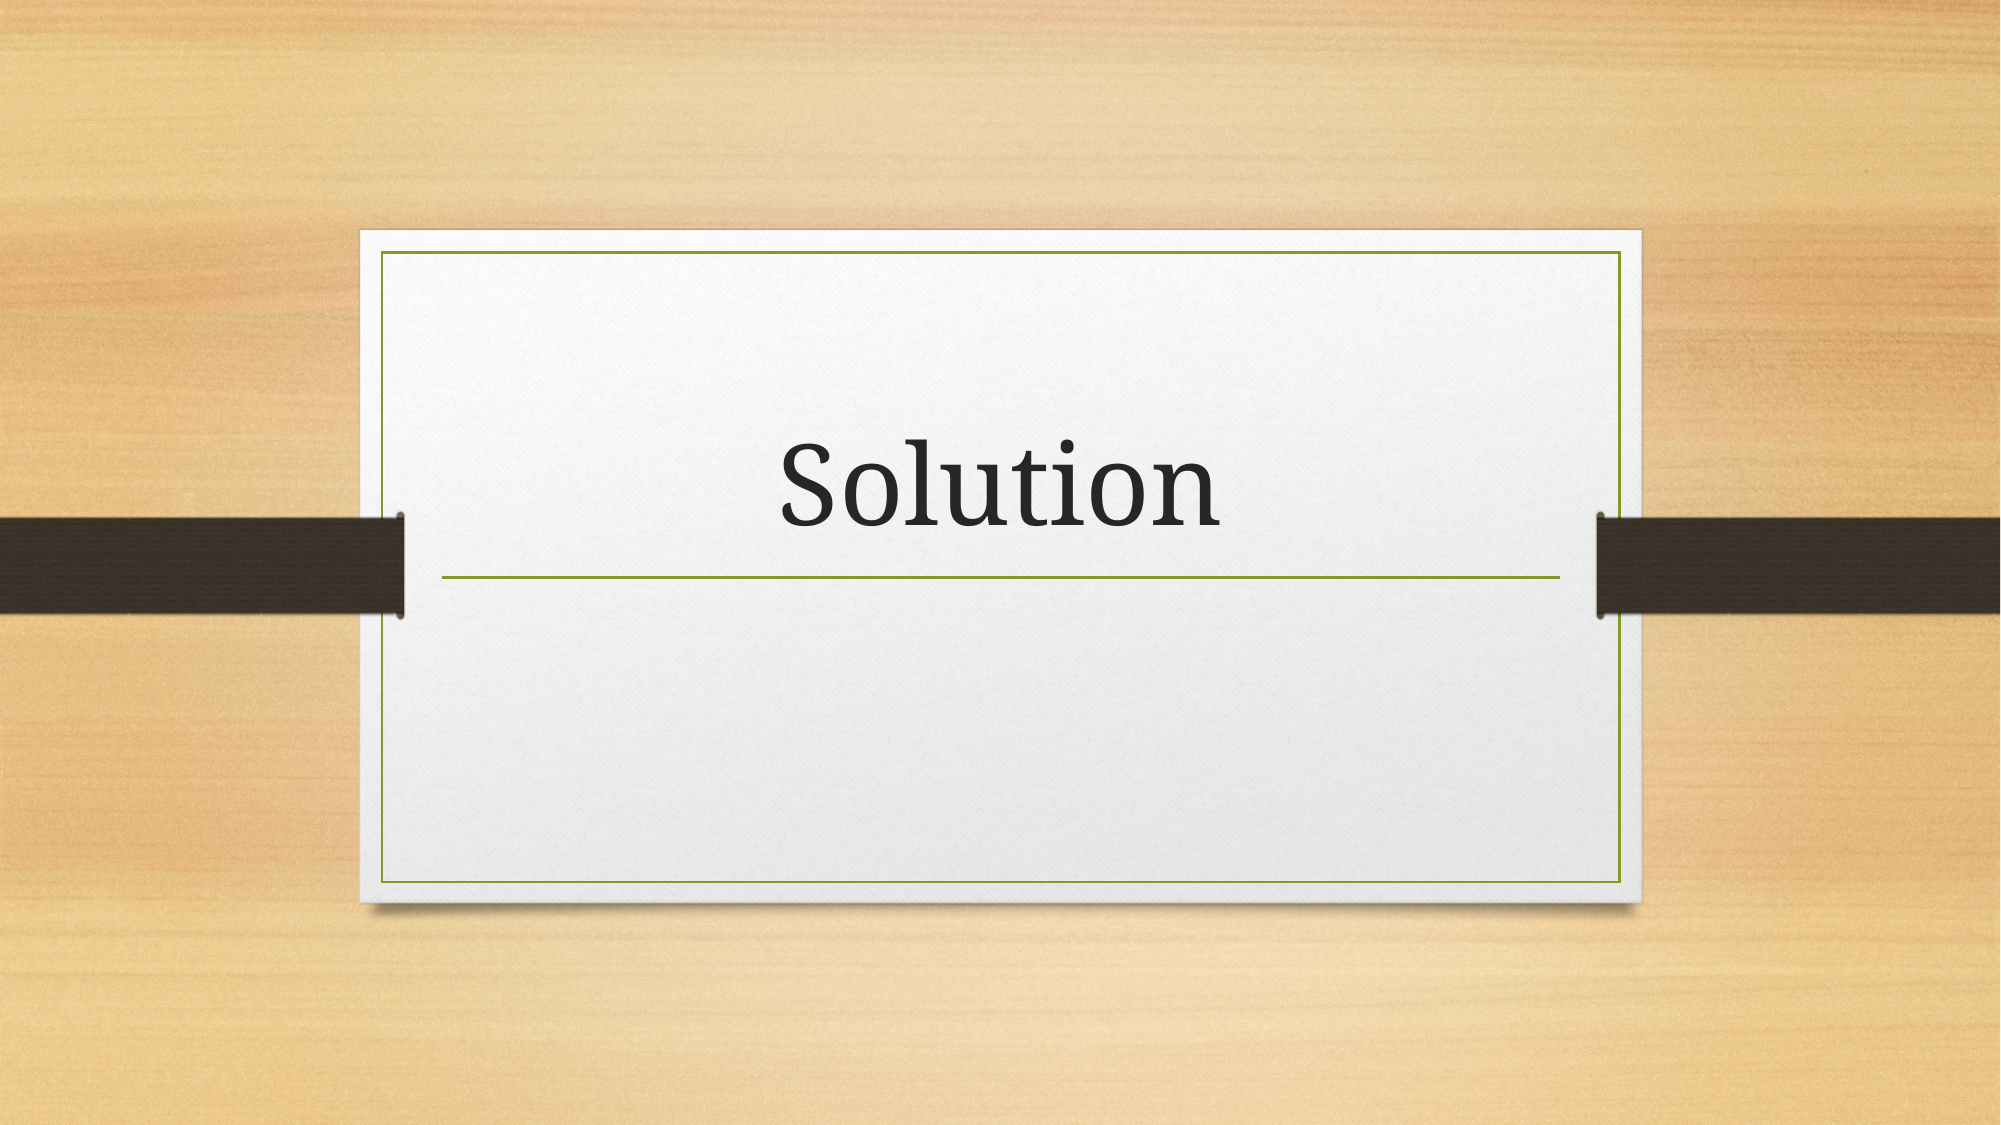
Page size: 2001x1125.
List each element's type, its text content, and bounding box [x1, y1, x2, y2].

picture [0, 0, 2001, 1125]
title Solution [441, 306, 1560, 556]
